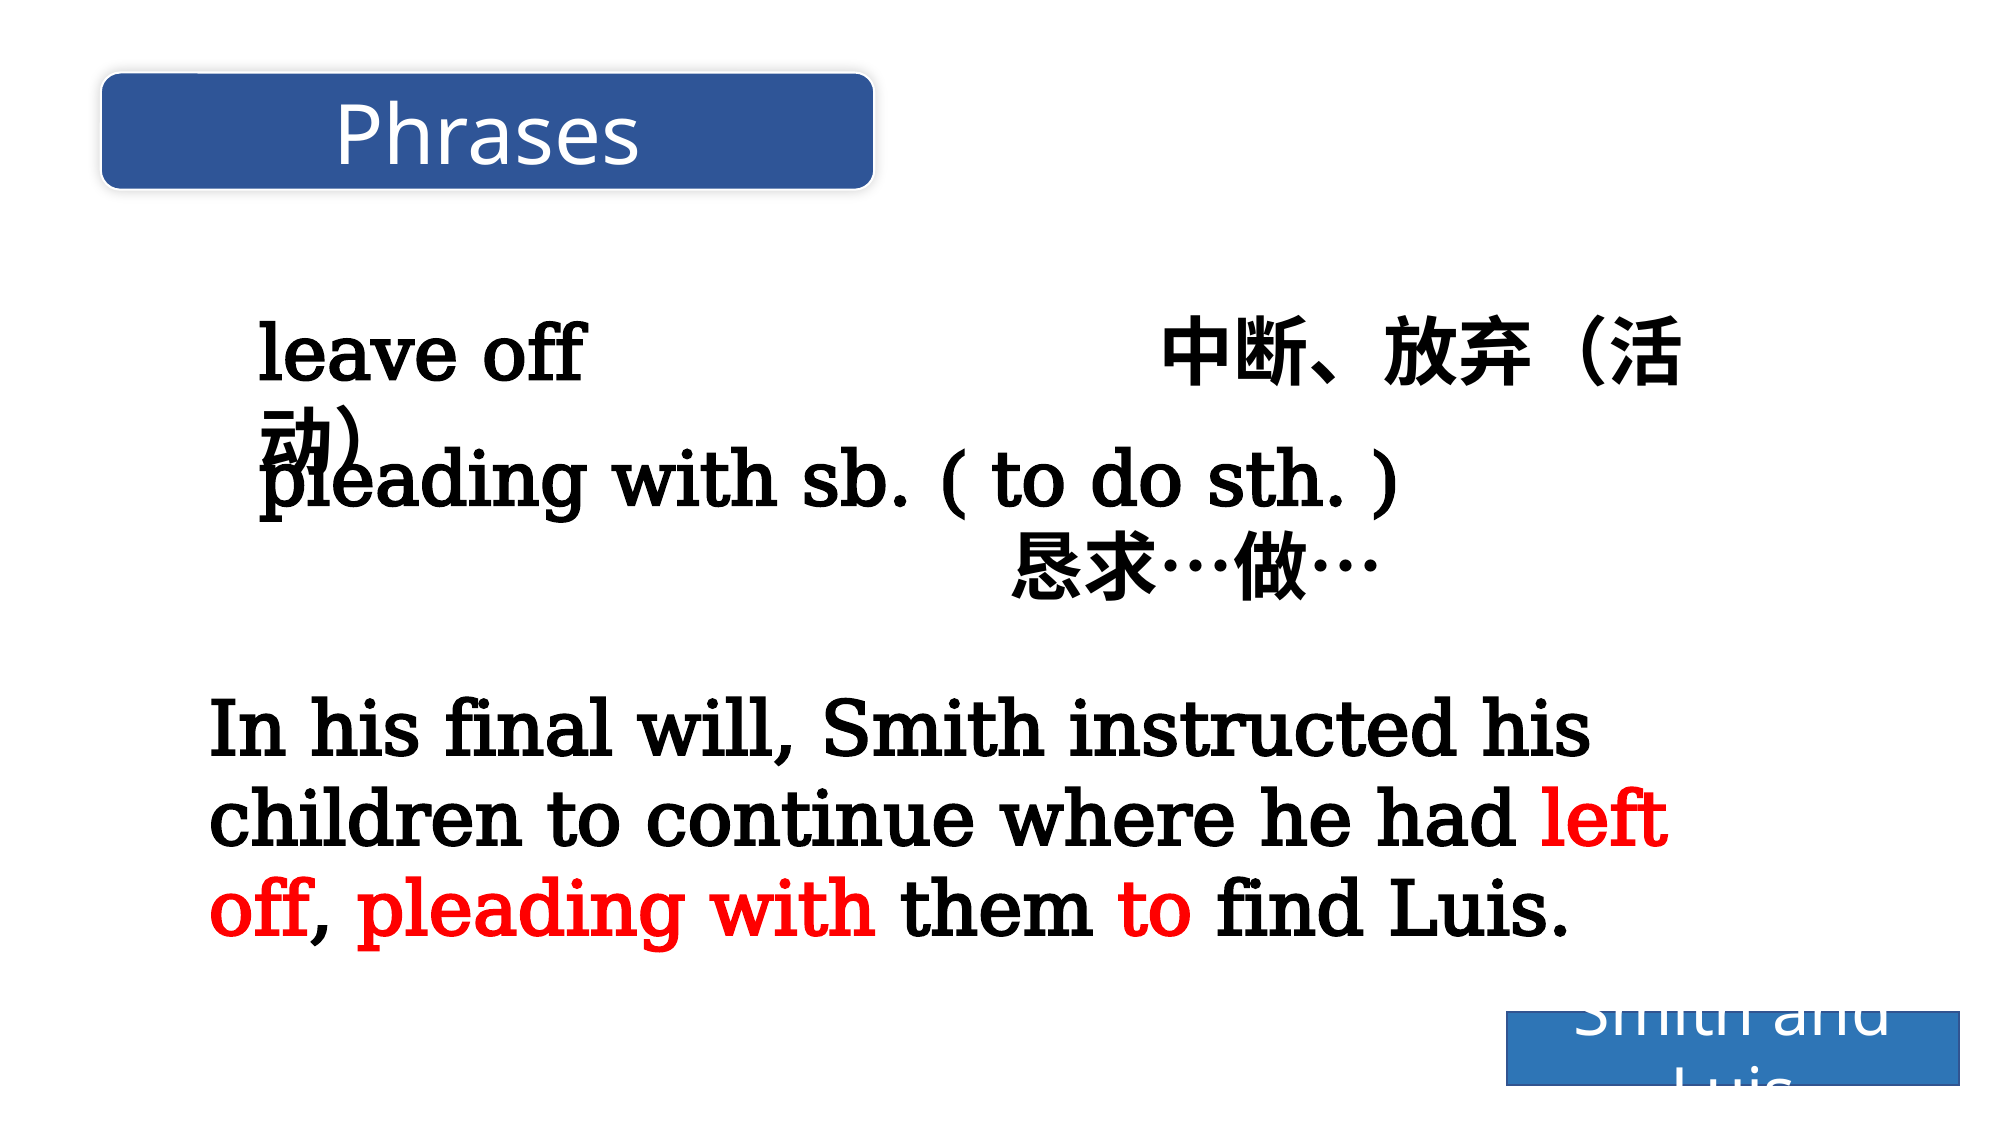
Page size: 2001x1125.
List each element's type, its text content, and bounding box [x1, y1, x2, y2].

text_box Smith and Luis [1506, 1011, 1960, 1086]
text_box In his final will, Smith instructed his children to continue where he had left off, pleading with them to find Luis. [193, 672, 1807, 957]
text_box pleading with sb. ( to do sth. ) 恳求…做… [244, 422, 1756, 618]
text_box Phrases [99, 71, 876, 191]
text_box leave off 中断、放弃（活动） [244, 296, 1756, 422]
